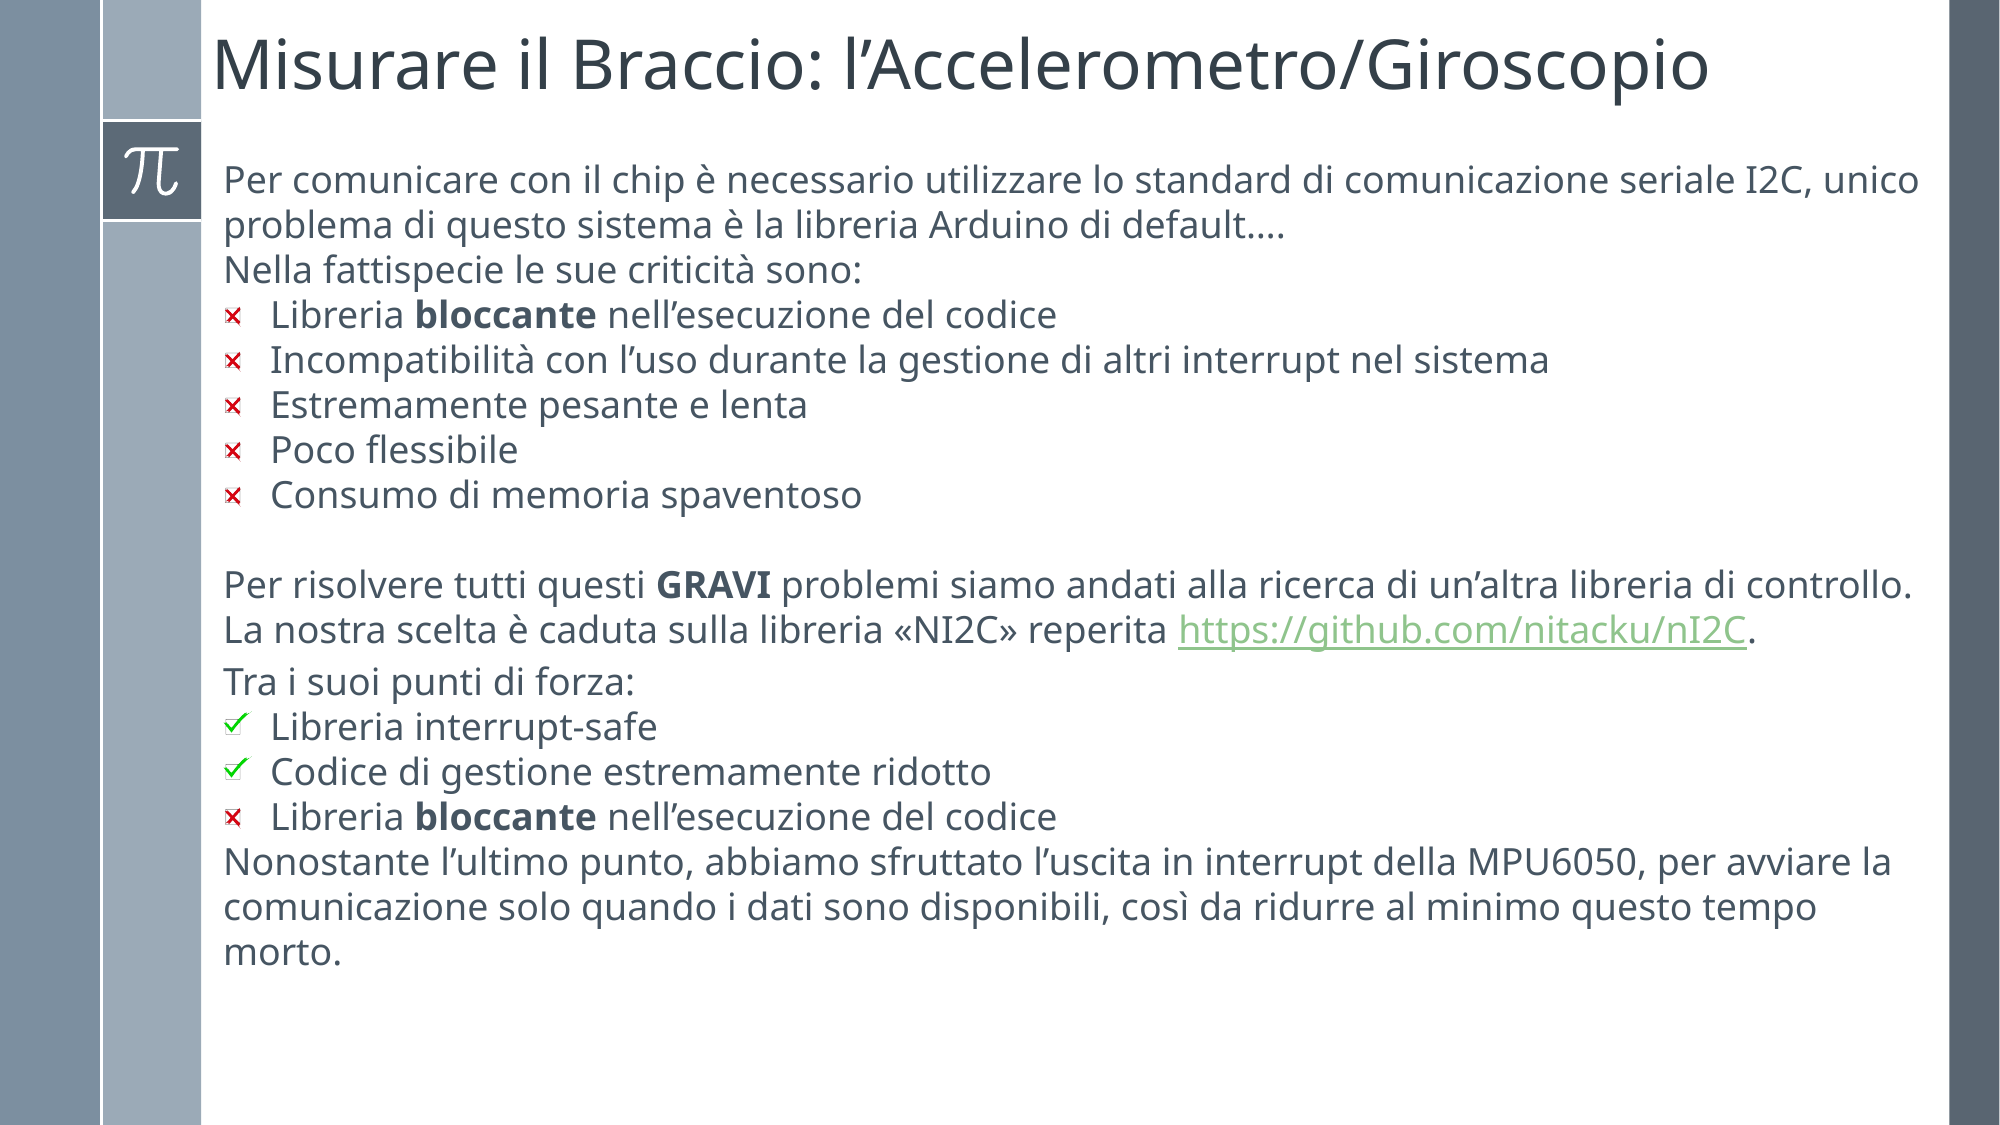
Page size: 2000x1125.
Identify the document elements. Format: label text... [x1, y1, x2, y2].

text_box Per comunicare con il chip è necessario utilizzare lo standard di comunicazione seriale I2C, unico problema di questo sistema è la libreria Arduino di default…. Nella fattispecie le sue criticità sono: Libreria bloccante nell’esecuzione del codice Incompatibilità con l’uso durante la gestione di altri interrupt nel sistema Estremamente pesante e lenta Poco flessibile Consumo di memoria spaventoso Per risolvere tutti questi GRAVI problemi siamo andati alla ricerca di un’altra libreria di controllo. La nostra scelta è caduta sulla libreria «NI2C» reperita https://github.com/nitacku/nI2C. Tra i suoi punti di forza: Libreria interrupt-safe Codice di gestione estremamente ridotto Libreria bloccante nell’esecuzione del codice Nonostante l’ultimo punto, abbiamo sfruttato l’uscita in interrupt della MPU6050, per avviare la comunicazione solo quando i dati sono disponibili, così da ridurre al minimo questo tempo morto. [208, 148, 1945, 980]
picture [223, 801, 252, 829]
title Misurare il Braccio: l’Accelerometro/Giroscopio [196, 4, 1855, 112]
picture [223, 345, 252, 372]
picture [223, 435, 252, 462]
picture [223, 390, 252, 417]
picture [223, 480, 252, 507]
picture [223, 711, 252, 739]
picture [223, 756, 252, 784]
picture [223, 300, 252, 327]
